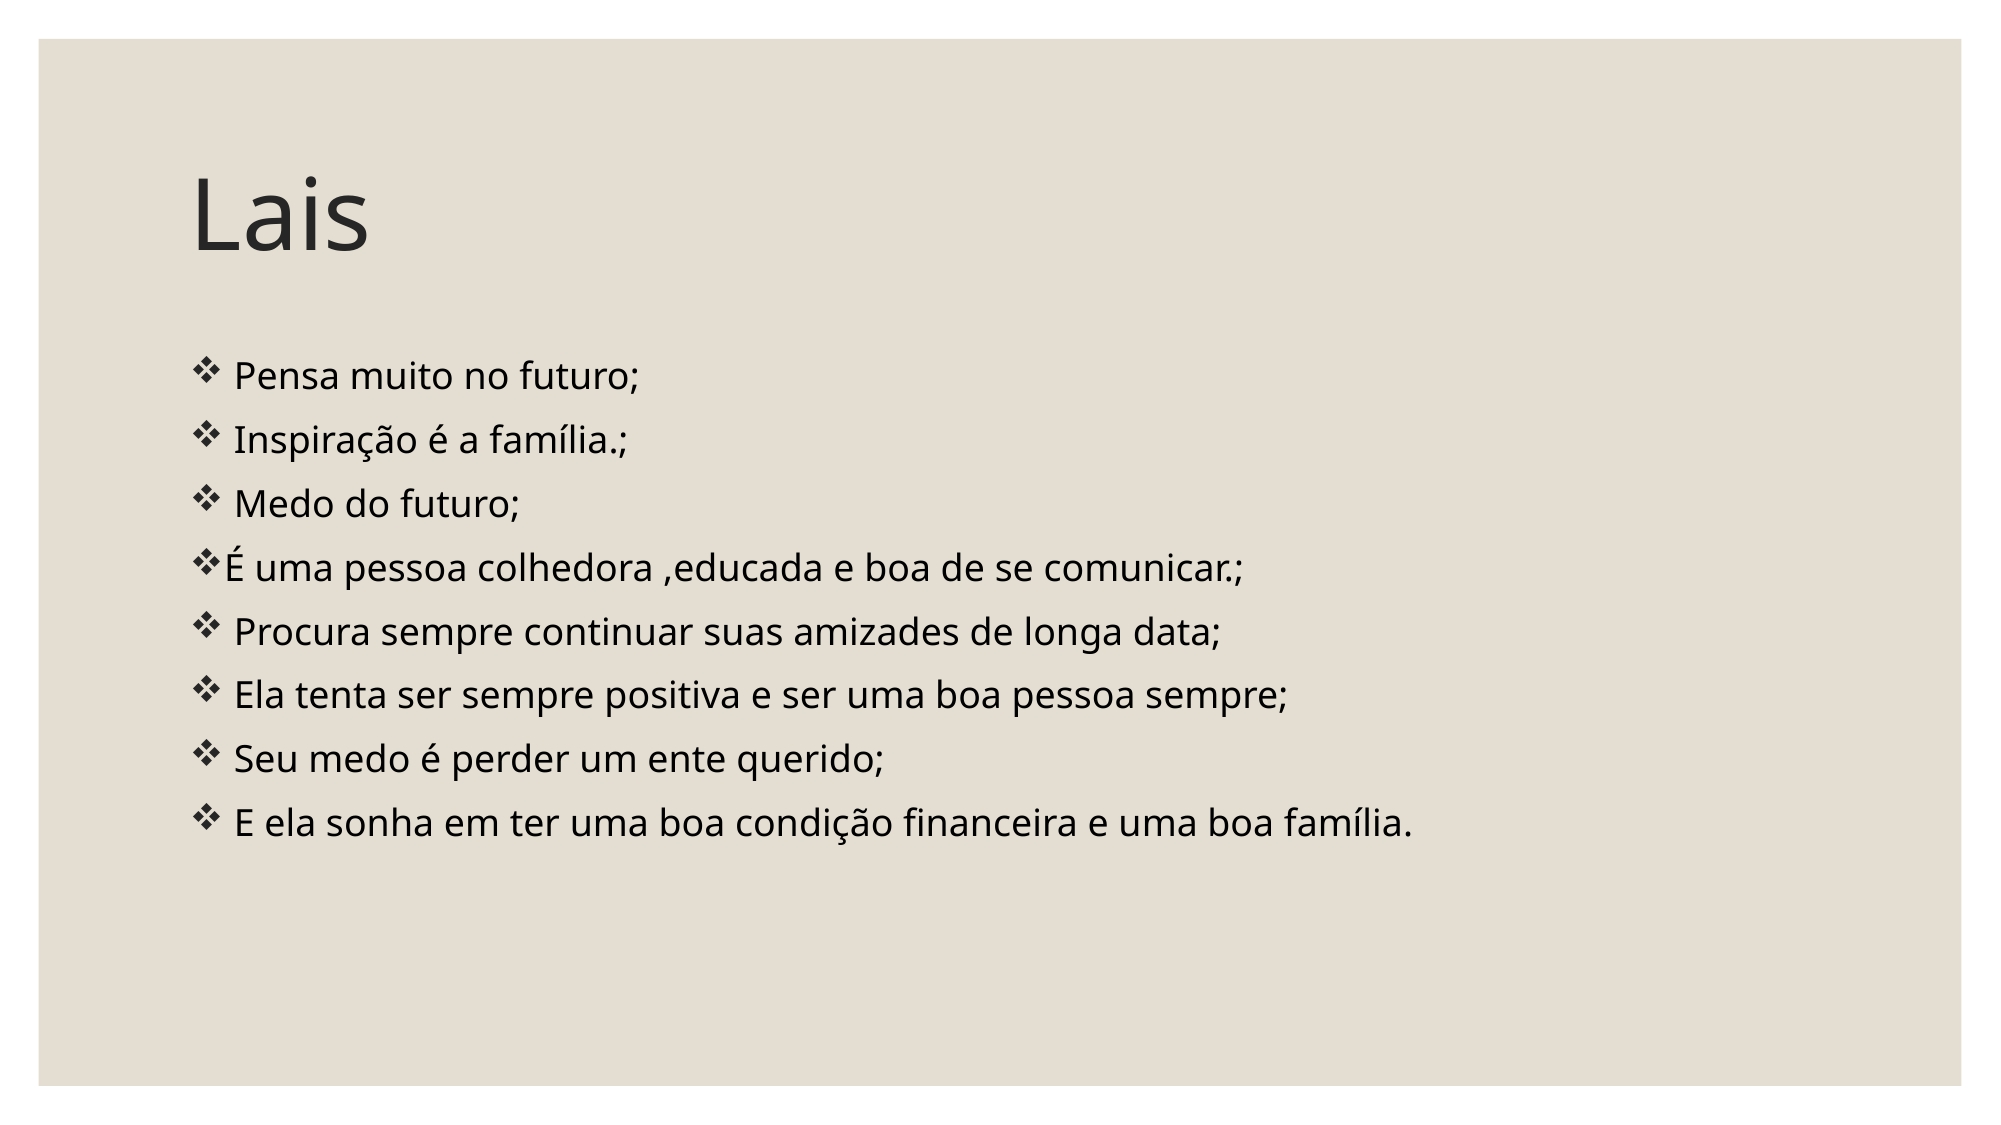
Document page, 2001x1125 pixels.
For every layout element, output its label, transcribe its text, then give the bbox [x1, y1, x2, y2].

list Pensa muito no futuro; Inspiração é a família.; Medo do futuro; É uma pessoa colhedora ,educada e boa de se comunicar.; Procura sempre continuar suas amizades de longa data; Ela tenta ser sempre positiva e ser uma boa pessoa sempre; Seu medo é perder um ente querido; E ela sonha em ter uma boa condição financeira e uma boa família. [174, 345, 1825, 990]
title Lais [174, 105, 1825, 331]
